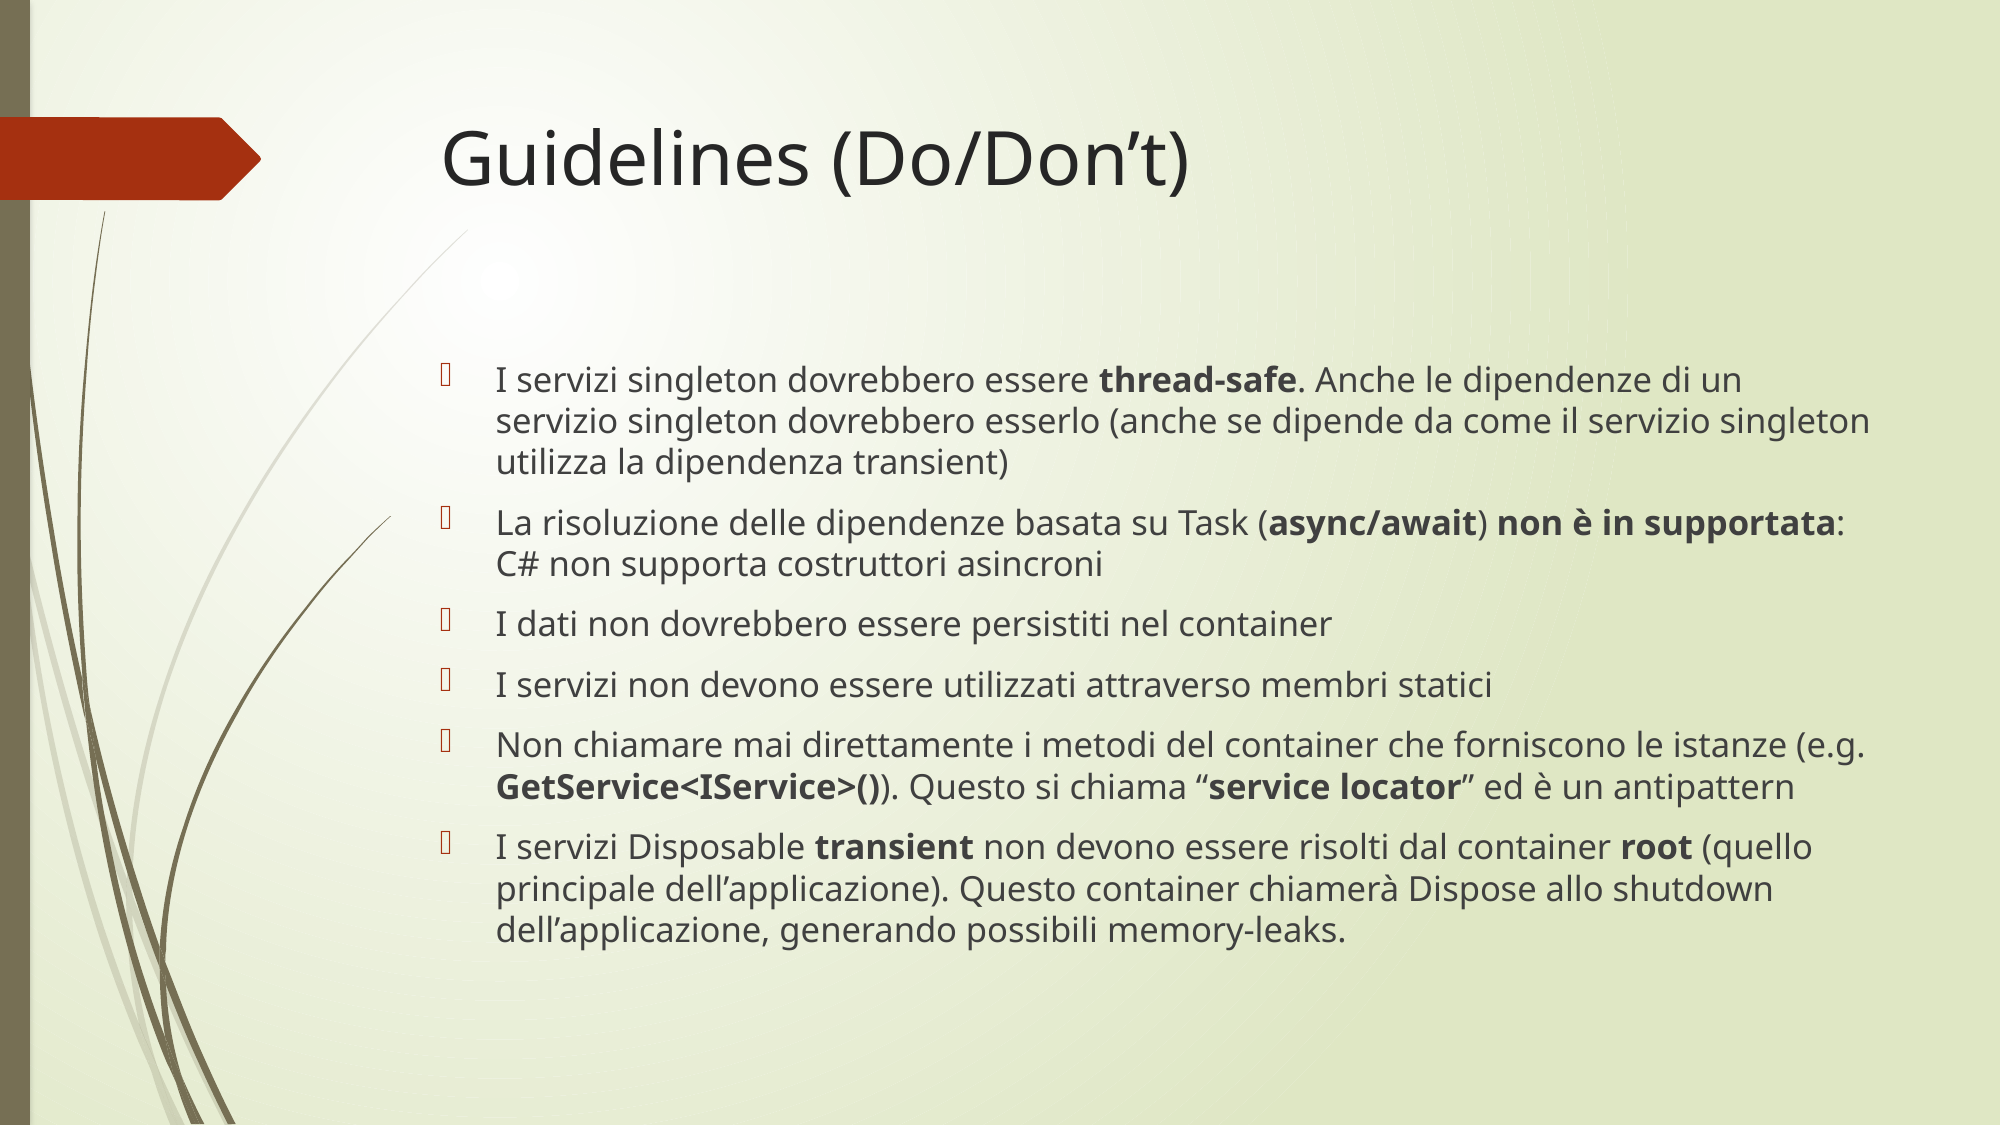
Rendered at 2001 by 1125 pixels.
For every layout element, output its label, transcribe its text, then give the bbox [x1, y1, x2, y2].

title Guidelines (Do/Don’t) [425, 102, 1888, 313]
list I servizi singleton dovrebbero essere thread-safe. Anche le dipendenze di un servizio singleton dovrebbero esserlo (anche se dipende da come il servizio singleton utilizza la dipendenza transient) La risoluzione delle dipendenze basata su Task (async/await) non è in supportata: C# non supporta costruttori asincroni I dati non dovrebbero essere persistiti nel container I servizi non devono essere utilizzati attraverso membri statici Non chiamare mai direttamente i metodi del container che forniscono le istanze (e.g. GetService<IService>()). Questo si chiama “service locator” ed è un antipattern I servizi Disposable transient non devono essere risolti dal container root (quello principale dell’applicazione). Questo container chiamerà Dispose allo shutdown dell’applicazione, generando possibili memory-leaks. [424, 350, 1888, 970]
